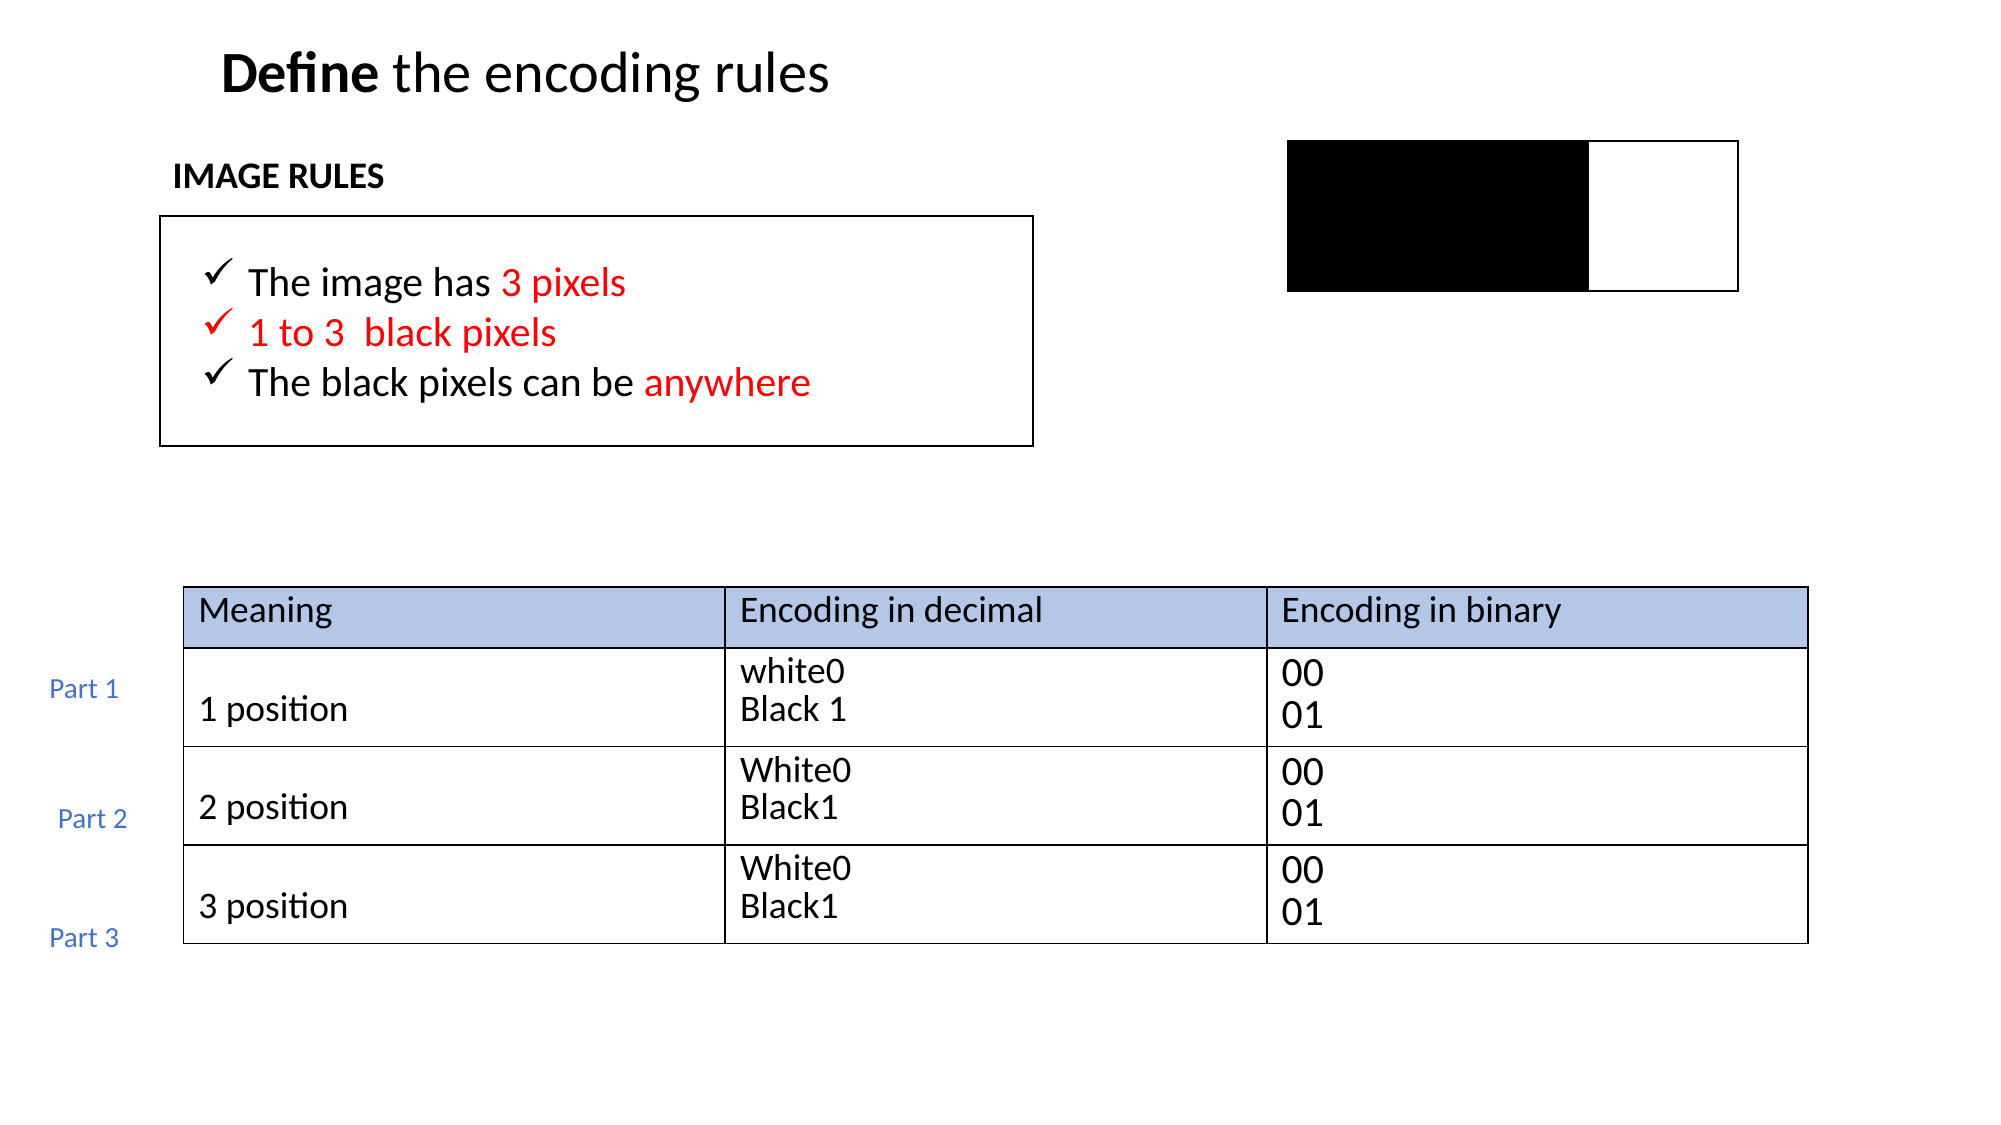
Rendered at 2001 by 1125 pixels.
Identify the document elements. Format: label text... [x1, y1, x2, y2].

table_cell 2 position [184, 747, 724, 844]
table_header Meaning [184, 588, 724, 647]
table_cell 00 01 [1268, 747, 1807, 844]
table_cell 1 position [184, 649, 724, 746]
table_header Encoding in decimal [726, 588, 1266, 647]
table_cell White0 Black1 [726, 846, 1266, 943]
text_box IMAGE RULES [157, 144, 400, 204]
text_box [159, 215, 1034, 447]
text_box Part 1 [34, 662, 135, 712]
text_box [1287, 140, 1437, 292]
table_cell 00 01 [1268, 649, 1807, 746]
table_cell 00 01 [1268, 846, 1807, 943]
text_box Part 3 [34, 910, 135, 961]
text_box Part 2 [43, 791, 143, 842]
table_cell White0 Black1 [726, 747, 1266, 844]
text_box [1437, 140, 1587, 292]
text_box Define the encoding rules [206, 26, 882, 111]
table_header Encoding in binary [1268, 588, 1807, 647]
text_box [1587, 140, 1739, 292]
table_cell white0 Black 1 [726, 649, 1266, 746]
table_cell 3 position [184, 846, 724, 943]
